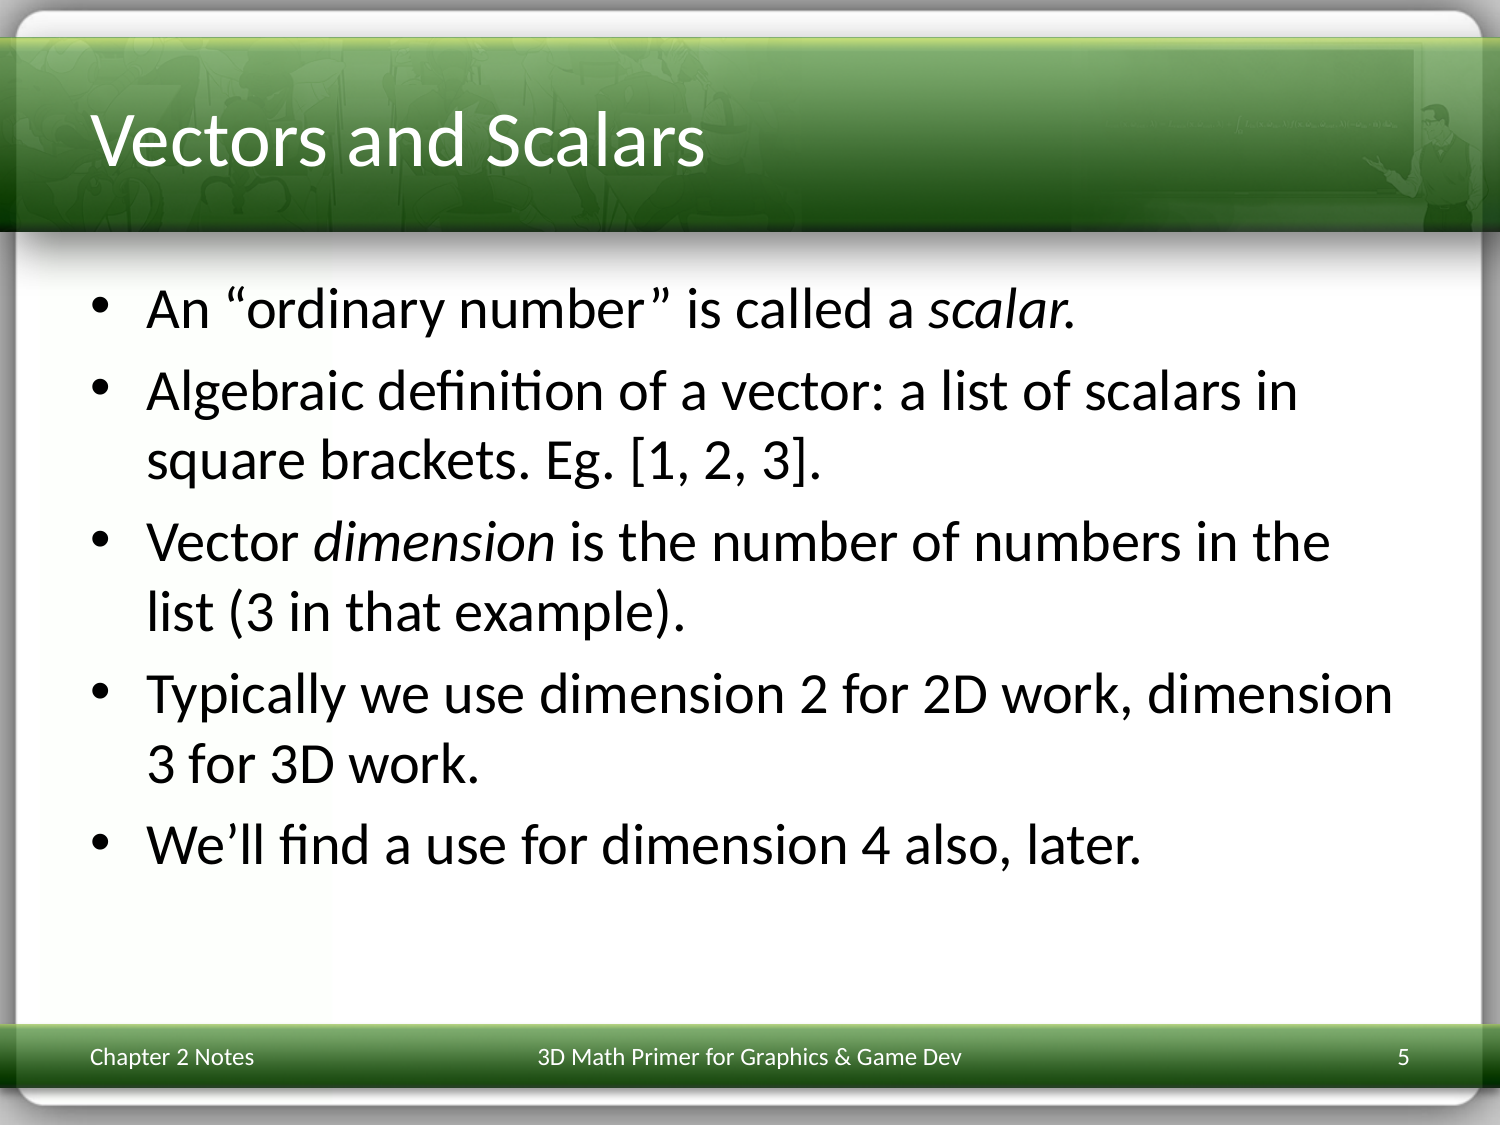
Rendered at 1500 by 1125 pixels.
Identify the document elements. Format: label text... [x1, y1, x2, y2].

footer 3D Math Primer for Graphics & Game Dev [512, 1025, 988, 1085]
list An “ordinary number” is called a scalar. Algebraic definition of a vector: a list of scalars in square brackets. Eg. [1, 2, 3]. Vector dimension is the number of numbers in the list (3 in that example). Typically we use dimension 2 for 2D work, dimension 3 for 3D work. We’ll find a use for dimension 4 also, later. [75, 262, 1425, 1005]
picture [0, 0, 1500, 1125]
title Vectors and Scalars [75, 37, 1188, 233]
slide_number 5 [1074, 1025, 1425, 1085]
slide_number Chapter 2 Notes [75, 1025, 425, 1085]
